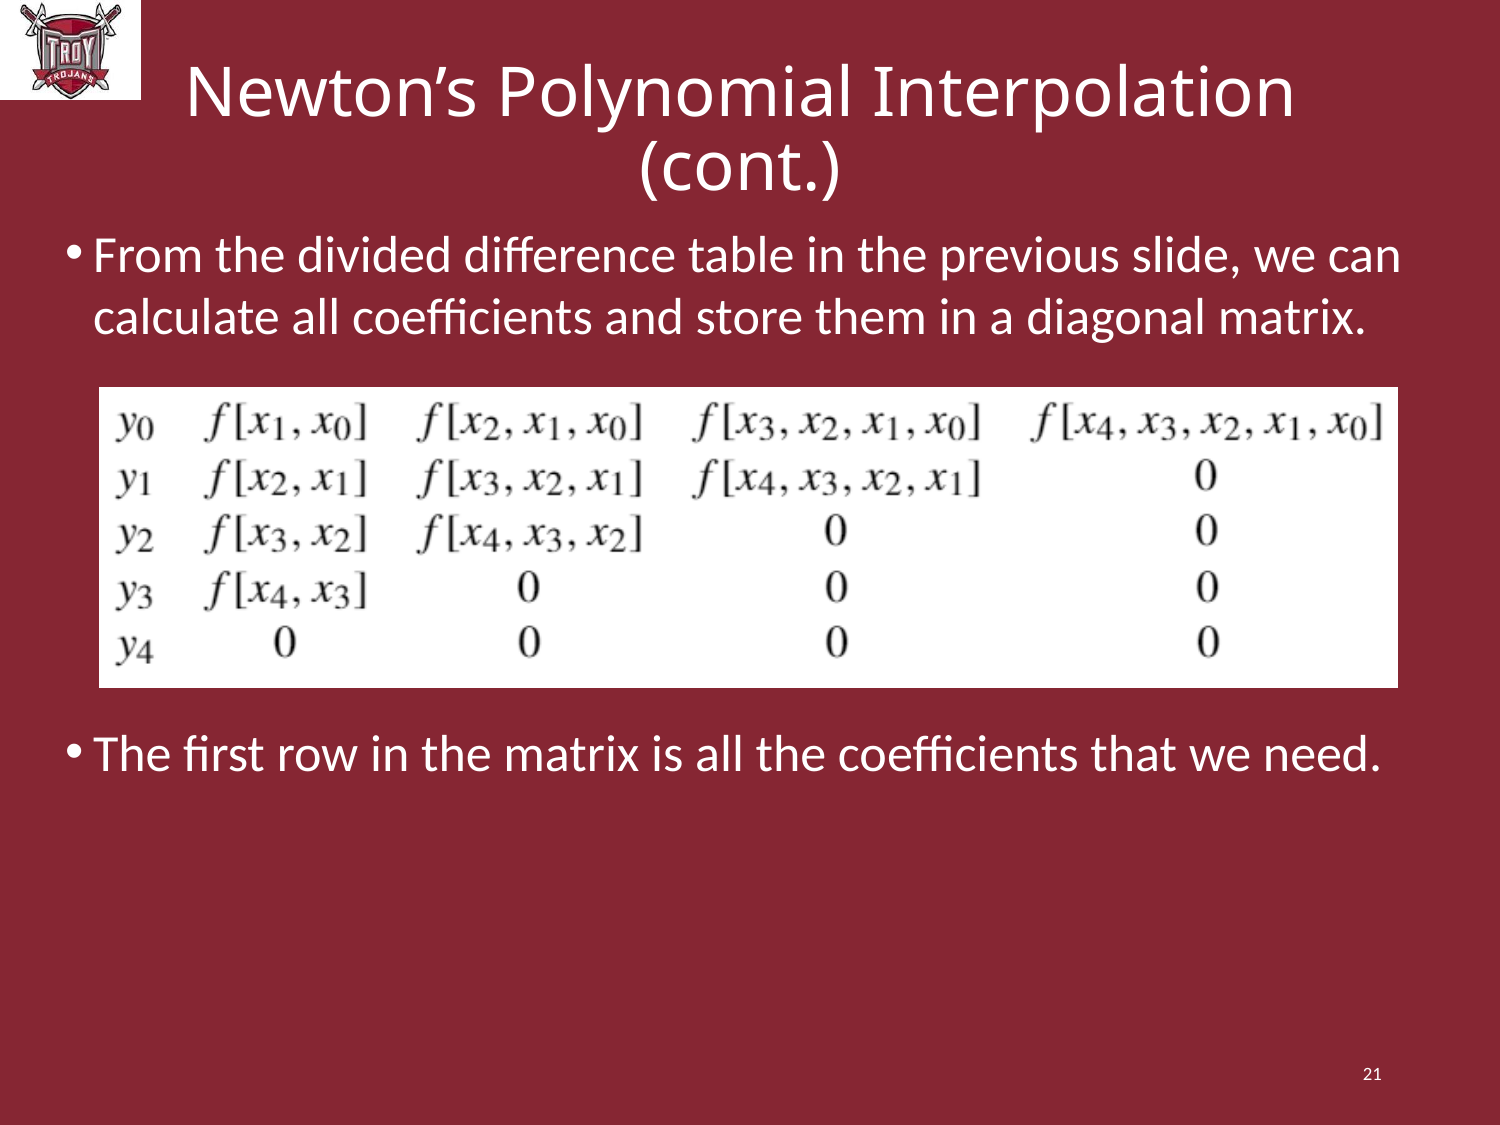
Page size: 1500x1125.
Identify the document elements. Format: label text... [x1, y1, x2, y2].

slide_number 21 [1059, 1042, 1397, 1103]
list From the divided difference table in the previous slide, we can calculate all coefficients and store them in a diagonal matrix. The first row in the matrix is all the coefficients that we need. [50, 212, 1463, 963]
picture [0, 0, 141, 100]
title Newton’s Polynomial Interpolation (cont.) [61, 37, 1412, 212]
picture [99, 387, 1398, 688]
